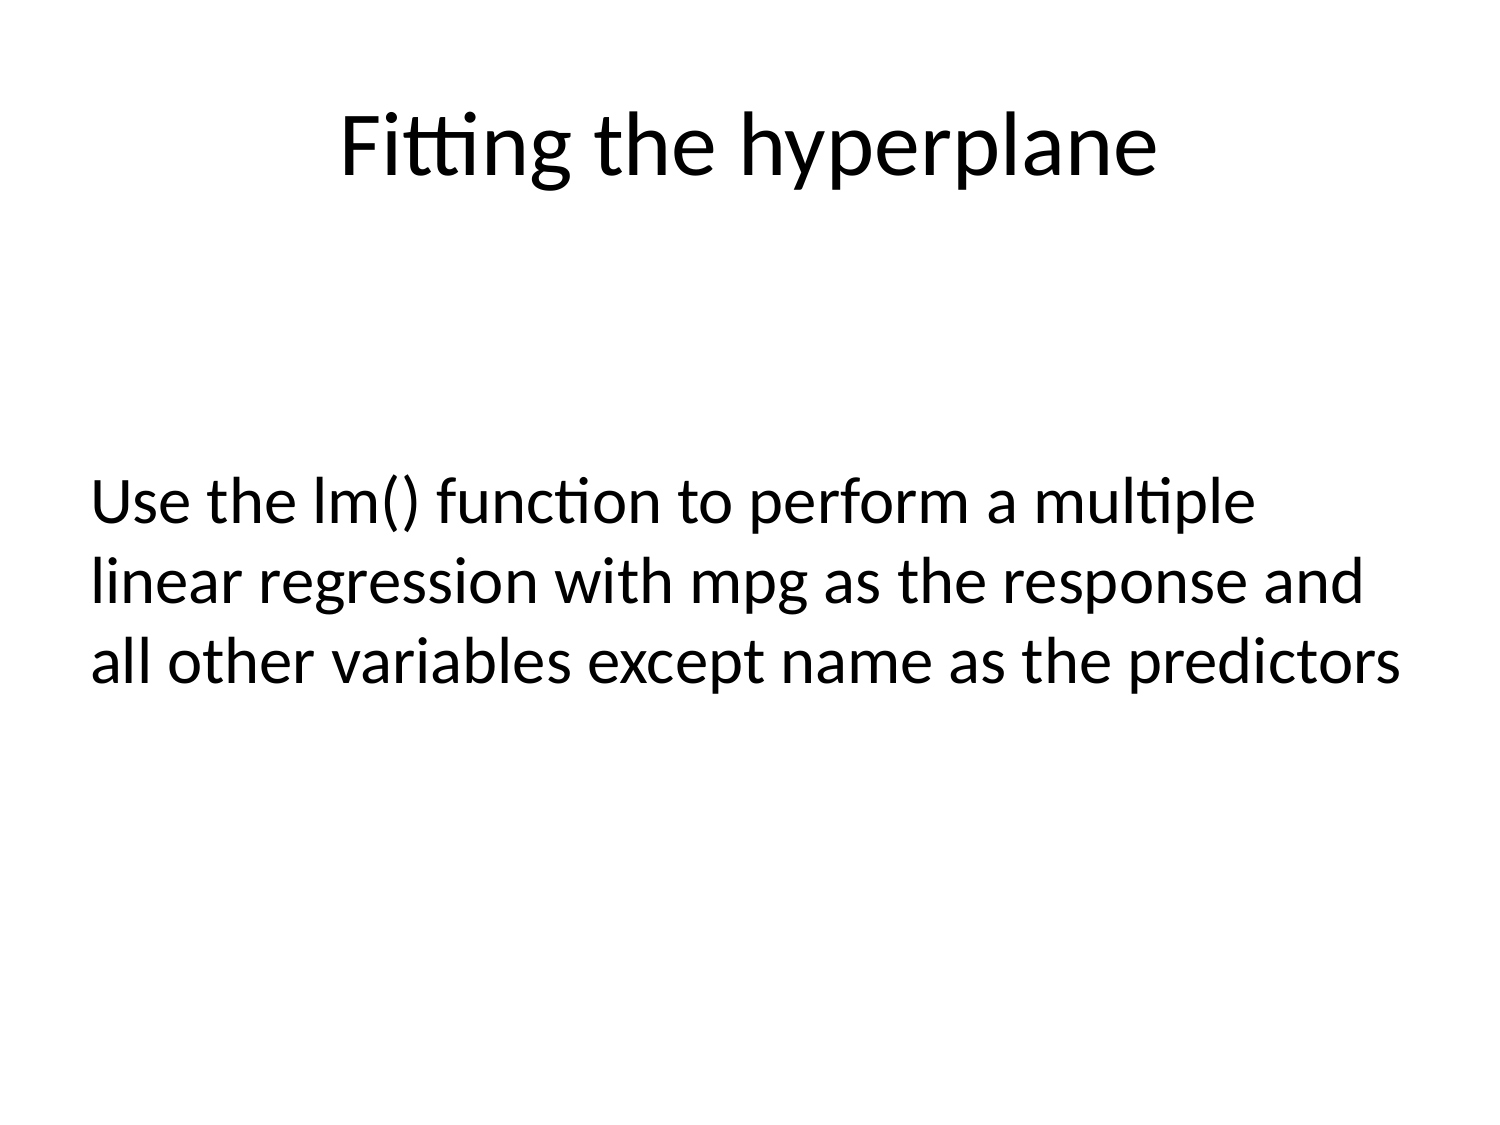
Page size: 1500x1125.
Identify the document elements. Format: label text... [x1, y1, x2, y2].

list Use the lm() function to perform a multiple linear regression with mpg as the response and all other variables except name as the predictors [75, 262, 1425, 1005]
title Fitting the hyperplane [75, 45, 1425, 233]
